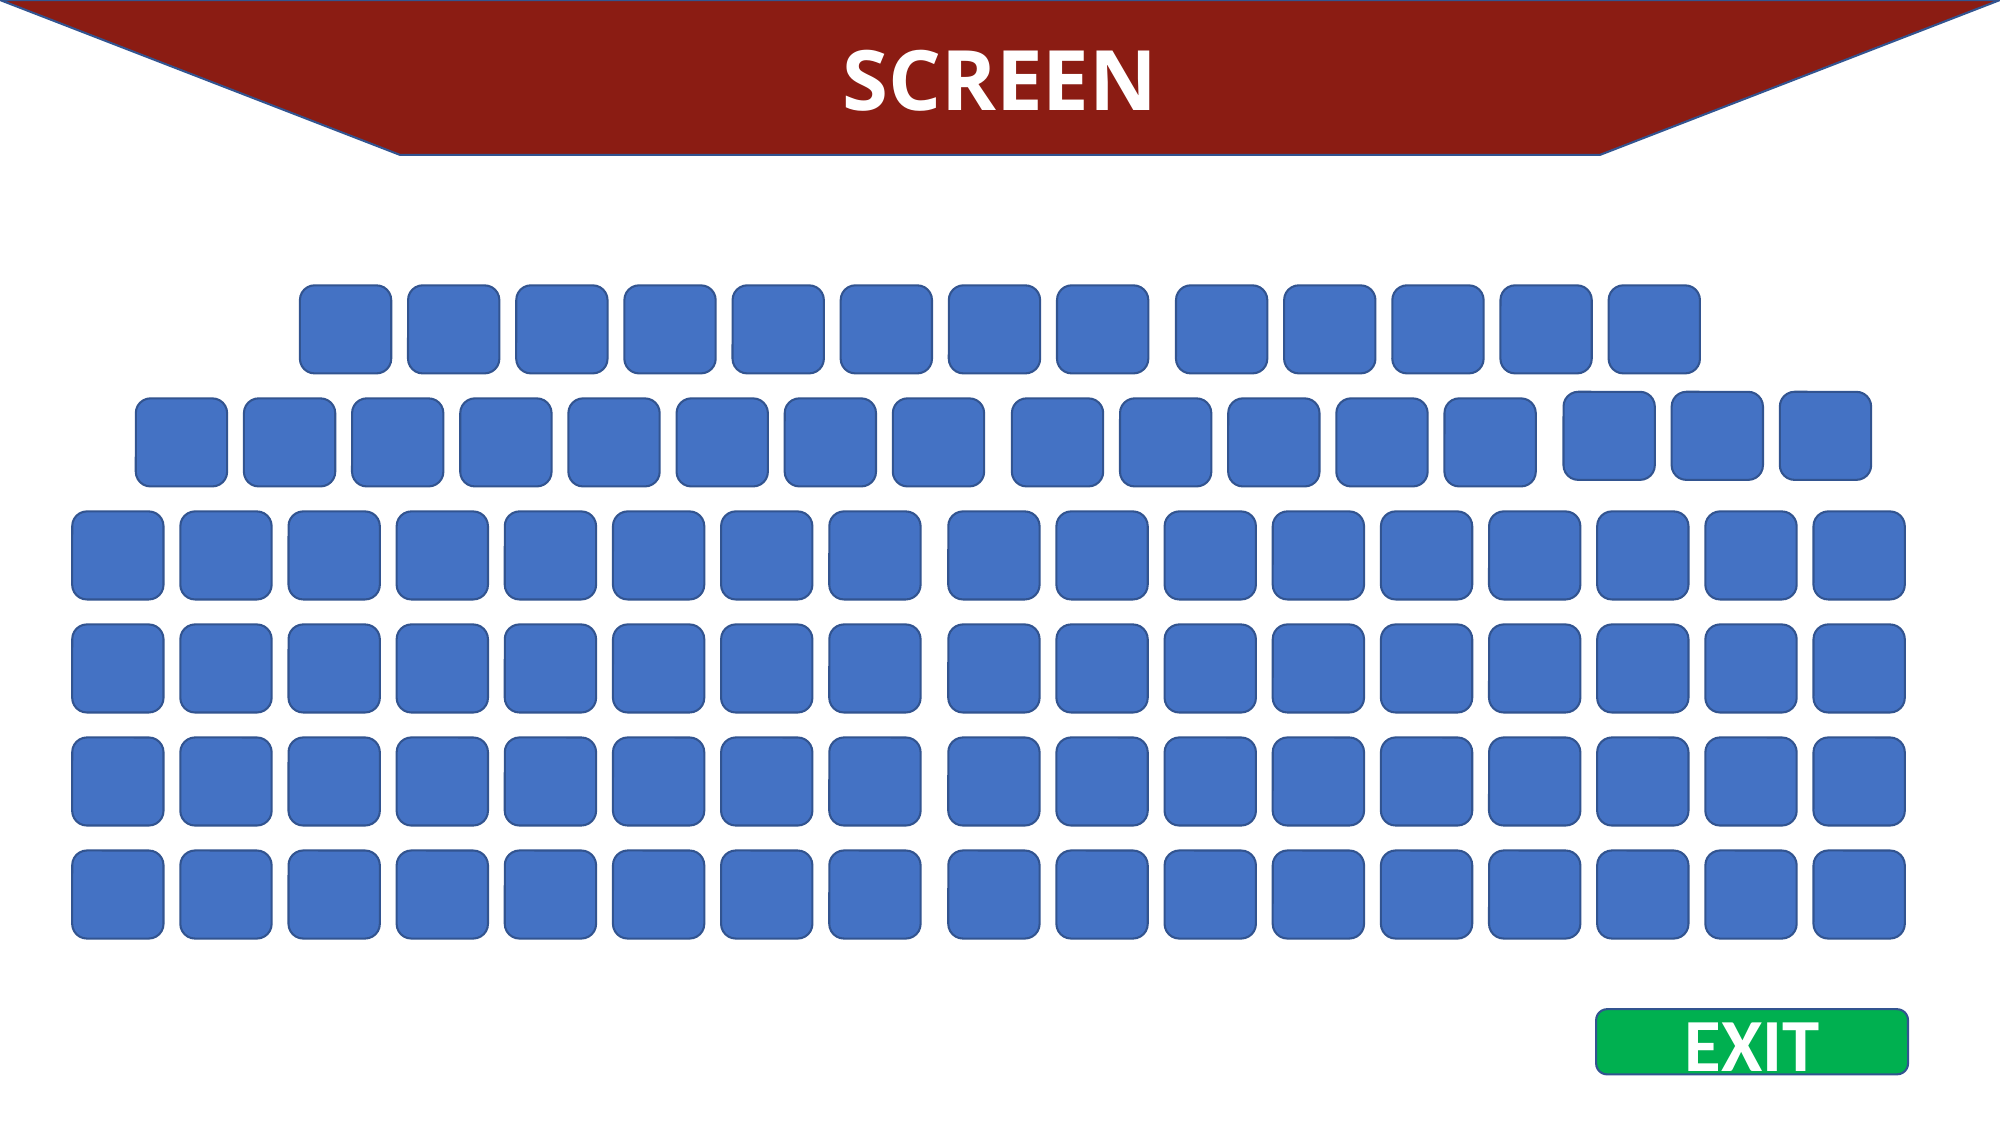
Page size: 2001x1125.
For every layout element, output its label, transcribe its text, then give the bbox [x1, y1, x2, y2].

text_box [1379, 736, 1474, 827]
text_box [71, 623, 165, 714]
text_box [1562, 390, 1656, 481]
text_box [1379, 510, 1474, 601]
text_box [179, 849, 273, 940]
text_box [828, 623, 922, 714]
text_box [287, 736, 381, 827]
text_box [179, 736, 273, 827]
text_box EXIT [1595, 1008, 1910, 1076]
text_box [1607, 284, 1701, 375]
text_box [1812, 736, 1906, 827]
text_box [287, 623, 381, 714]
text_box [720, 736, 814, 827]
text_box [1163, 849, 1257, 940]
text_box [1487, 510, 1582, 601]
text_box [1487, 849, 1582, 940]
text_box [350, 397, 445, 488]
text_box [71, 510, 165, 601]
text_box [1443, 397, 1537, 488]
text_box [1391, 284, 1485, 375]
text_box [1487, 623, 1582, 714]
text_box [1335, 397, 1429, 488]
text_box [395, 849, 490, 940]
text_box [503, 736, 598, 827]
text_box [1271, 849, 1366, 940]
text_box [406, 284, 501, 375]
text_box [1704, 849, 1798, 940]
text_box [1055, 623, 1149, 714]
text_box [1271, 736, 1366, 827]
text_box [1812, 510, 1906, 601]
text_box [287, 849, 381, 940]
text_box [1118, 397, 1213, 488]
text_box [1487, 736, 1582, 827]
text_box [1704, 736, 1798, 827]
text_box [611, 510, 706, 601]
text_box [1379, 849, 1474, 940]
text_box [783, 397, 878, 488]
text_box [71, 849, 165, 940]
text_box [947, 510, 1041, 601]
text_box [720, 849, 814, 940]
text_box [1055, 849, 1149, 940]
text_box [1596, 510, 1690, 601]
text_box [947, 736, 1041, 827]
text_box [1596, 736, 1690, 827]
text_box [503, 623, 598, 714]
text_box [1283, 284, 1377, 375]
text_box [891, 397, 986, 488]
text_box [287, 510, 381, 601]
text_box [1704, 510, 1798, 601]
text_box [1704, 623, 1798, 714]
text_box SCREEN [0, 0, 2000, 156]
text_box [1055, 284, 1150, 375]
text_box [179, 623, 273, 714]
text_box [947, 284, 1042, 375]
text_box [1812, 849, 1906, 940]
text_box [1596, 849, 1690, 940]
text_box [1778, 390, 1873, 481]
text_box [839, 284, 934, 375]
text_box [828, 849, 922, 940]
text_box [1227, 397, 1321, 488]
text_box [720, 623, 814, 714]
text_box [395, 510, 490, 601]
text_box [242, 397, 337, 488]
text_box [503, 849, 598, 940]
text_box [720, 510, 814, 601]
text_box [611, 623, 706, 714]
text_box [947, 849, 1041, 940]
text_box [1163, 736, 1257, 827]
text_box [459, 397, 553, 488]
text_box [828, 510, 922, 601]
text_box [1055, 736, 1149, 827]
text_box [947, 623, 1041, 714]
text_box [298, 284, 393, 375]
text_box [1174, 284, 1269, 375]
text_box [515, 284, 609, 375]
text_box [1271, 510, 1366, 601]
text_box [675, 397, 769, 488]
text_box [71, 736, 165, 827]
text_box [1163, 510, 1257, 601]
text_box [1271, 623, 1366, 714]
text_box [611, 736, 706, 827]
text_box [1010, 397, 1105, 488]
text_box [179, 510, 273, 601]
text_box [1379, 623, 1474, 714]
text_box [1499, 284, 1593, 375]
text_box [1163, 623, 1257, 714]
text_box [503, 510, 598, 601]
text_box [567, 397, 661, 488]
text_box [395, 623, 490, 714]
text_box [1812, 623, 1906, 714]
text_box [1596, 623, 1690, 714]
text_box [828, 736, 922, 827]
text_box [731, 284, 825, 375]
text_box [134, 397, 229, 488]
text_box [1670, 390, 1765, 481]
text_box [1055, 510, 1149, 601]
text_box [623, 284, 717, 375]
text_box [611, 849, 706, 940]
text_box [395, 736, 490, 827]
